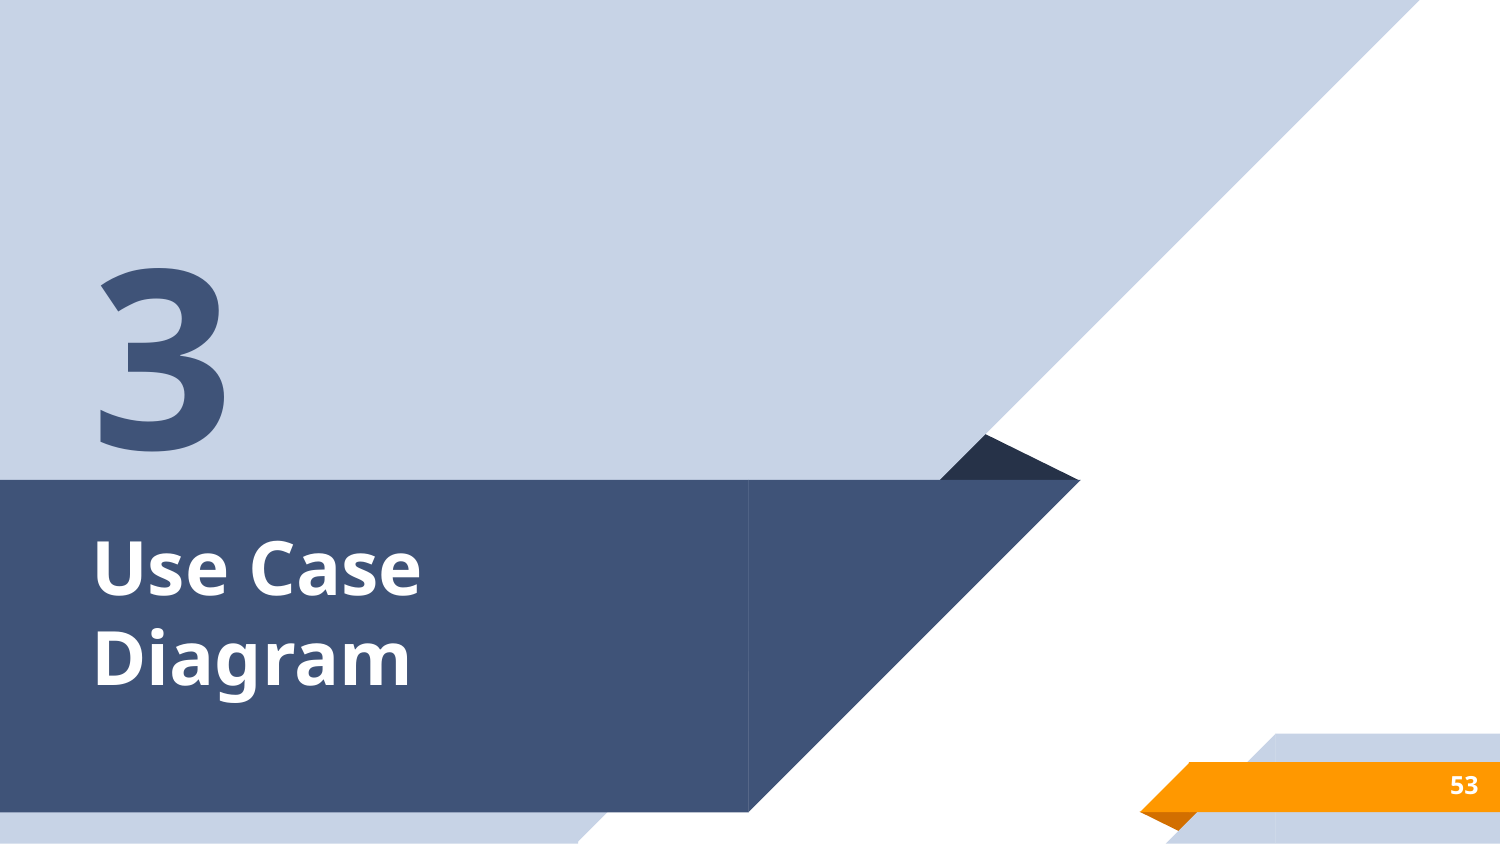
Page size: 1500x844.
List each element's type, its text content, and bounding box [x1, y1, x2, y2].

slide_number ‹#› [1249, 760, 1494, 813]
text_box 3 [76, 0, 434, 515]
title Use Case Diagram [76, 525, 748, 716]
